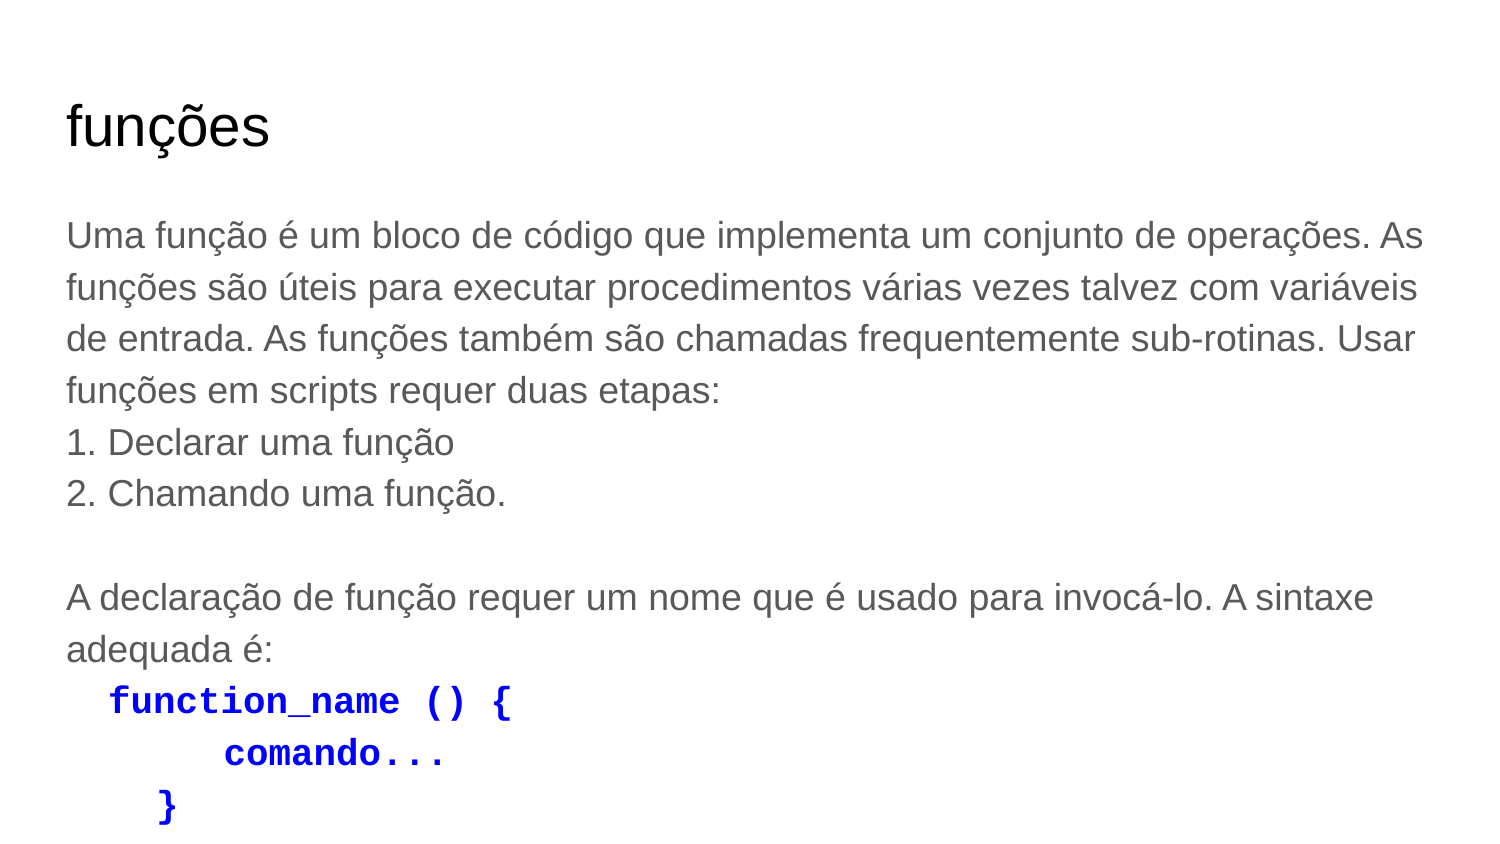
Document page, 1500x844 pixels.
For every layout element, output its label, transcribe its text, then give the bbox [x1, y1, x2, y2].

list Uma função é um bloco de código que implementa um conjunto de operações. As funções são úteis para executar procedimentos várias vezes talvez com variáveis ​​de entrada. As funções também são chamadas frequentemente sub-rotinas. Usar funções em scripts requer duas etapas: 1. Declarar uma função 2. Chamando uma função. A declaração de função requer um nome que é usado para invocá-lo. A sintaxe adequada é: function_name () { comando... } [51, 189, 1449, 750]
title funções [51, 72, 1449, 167]
